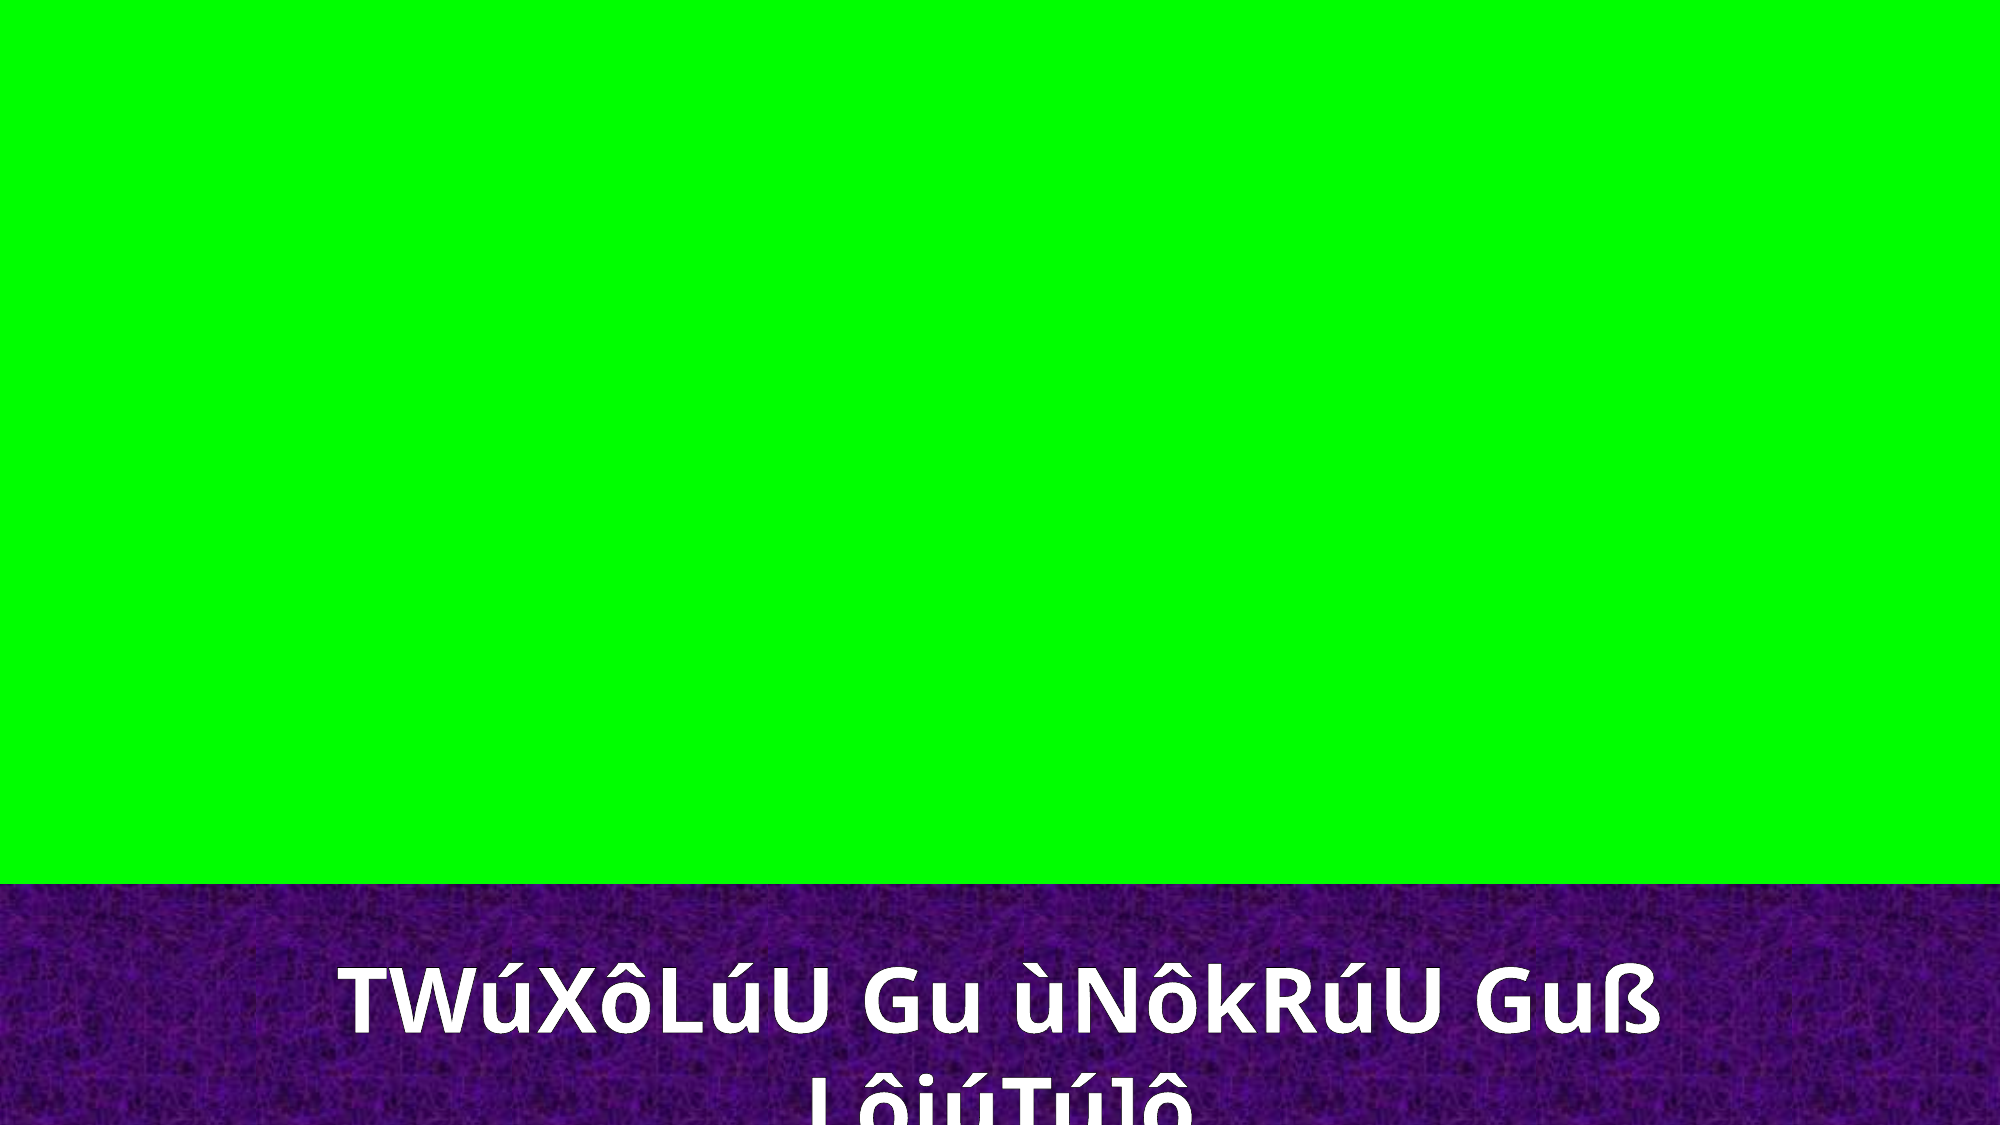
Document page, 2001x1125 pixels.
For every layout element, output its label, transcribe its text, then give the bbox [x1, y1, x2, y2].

text_box [0, 884, 2000, 1125]
text_box TWúXôLúU Gu ùNôkRúU Guß LôiúTú]ô [116, 933, 1884, 1125]
